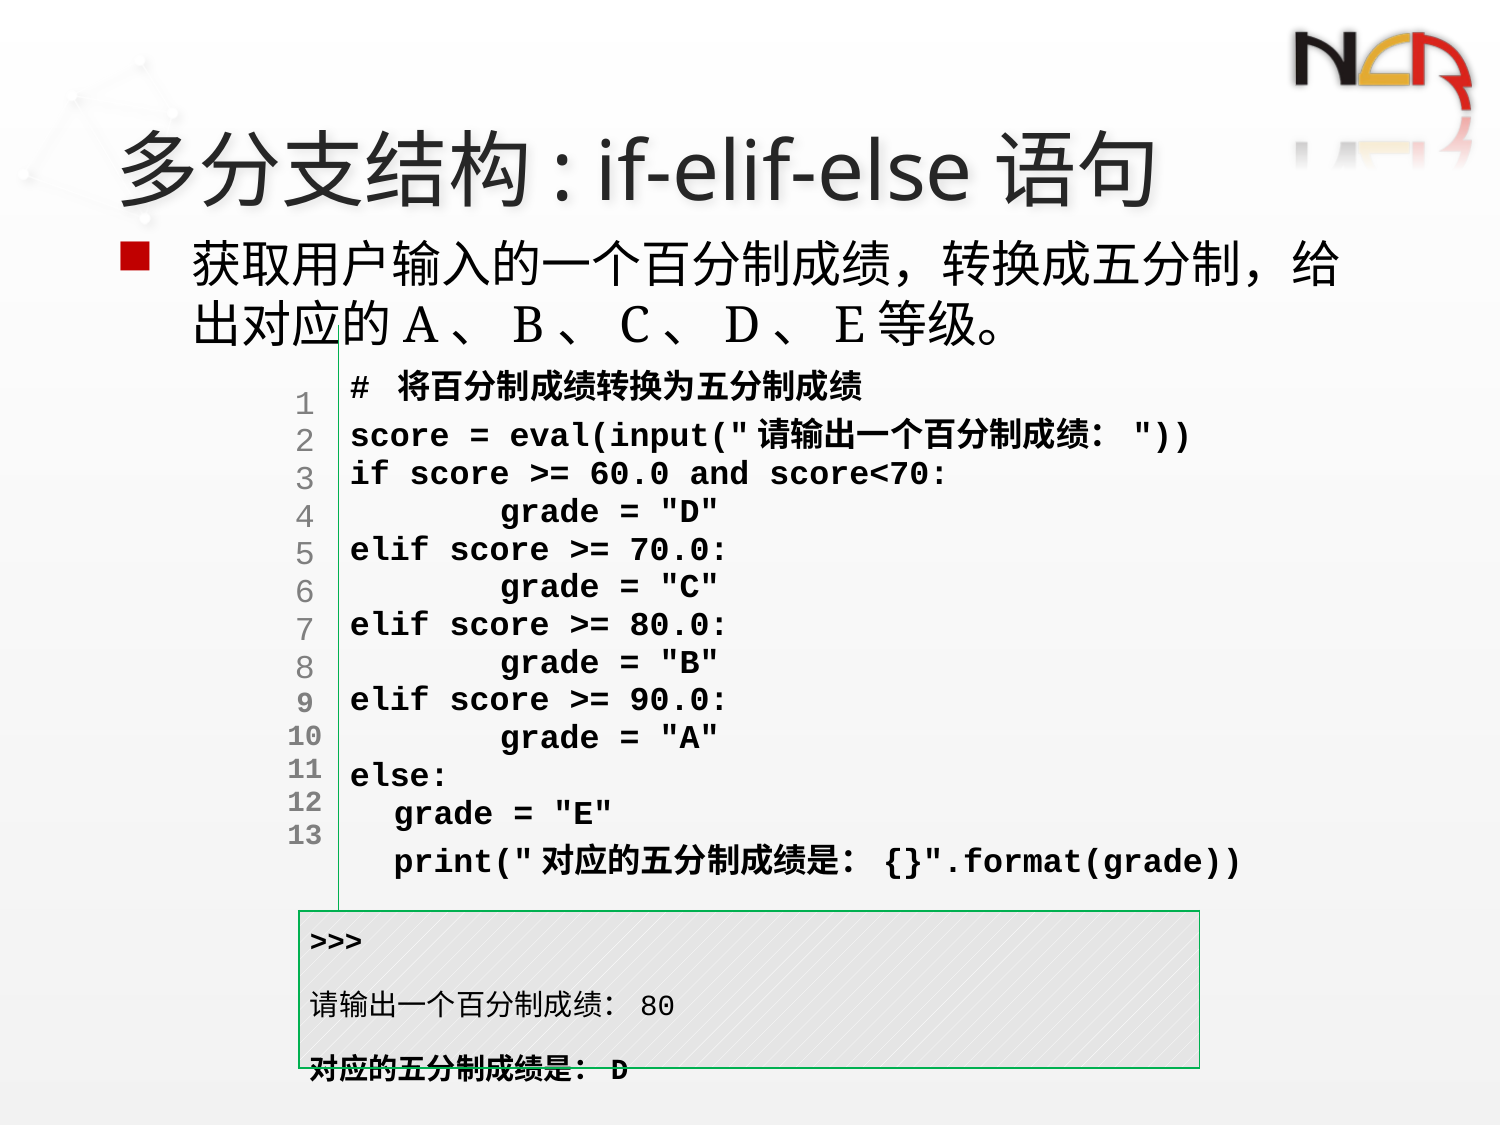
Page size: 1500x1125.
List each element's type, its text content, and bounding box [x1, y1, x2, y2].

text_box 获取用户输入的一个百分制成绩，转换成五分制，给出对应的A、B、C、D、E等级。 [101, 225, 1397, 361]
picture [1281, 0, 1488, 229]
picture [8, 39, 211, 242]
table_cell # 将百分制成绩转换为五分制成绩 score = eval(input("请输出一个百分制成绩：")) if score >= 60.0 and score<70: grade = "D" elif score >= 70.0: grade = "C" elif score >= 80.0: grade = "B" elif score >= 90.0: grade = "A" else: grade = "E" print("对应的五分制成绩是：{}".format(grade)) [339, 360, 1276, 880]
table_cell 1 2 3 4 5 6 7 8 9 10 11 12 13 [271, 360, 338, 880]
table_header [339, 325, 1276, 360]
table_header >>> 请输出一个百分制成绩：80 对应的五分制成绩是：D [300, 912, 1199, 1067]
table_cell [271, 880, 338, 915]
text_box 多分支结构: if-elif-else语句 [215, 109, 1175, 225]
table_header [271, 325, 338, 360]
table_cell [339, 880, 1276, 915]
